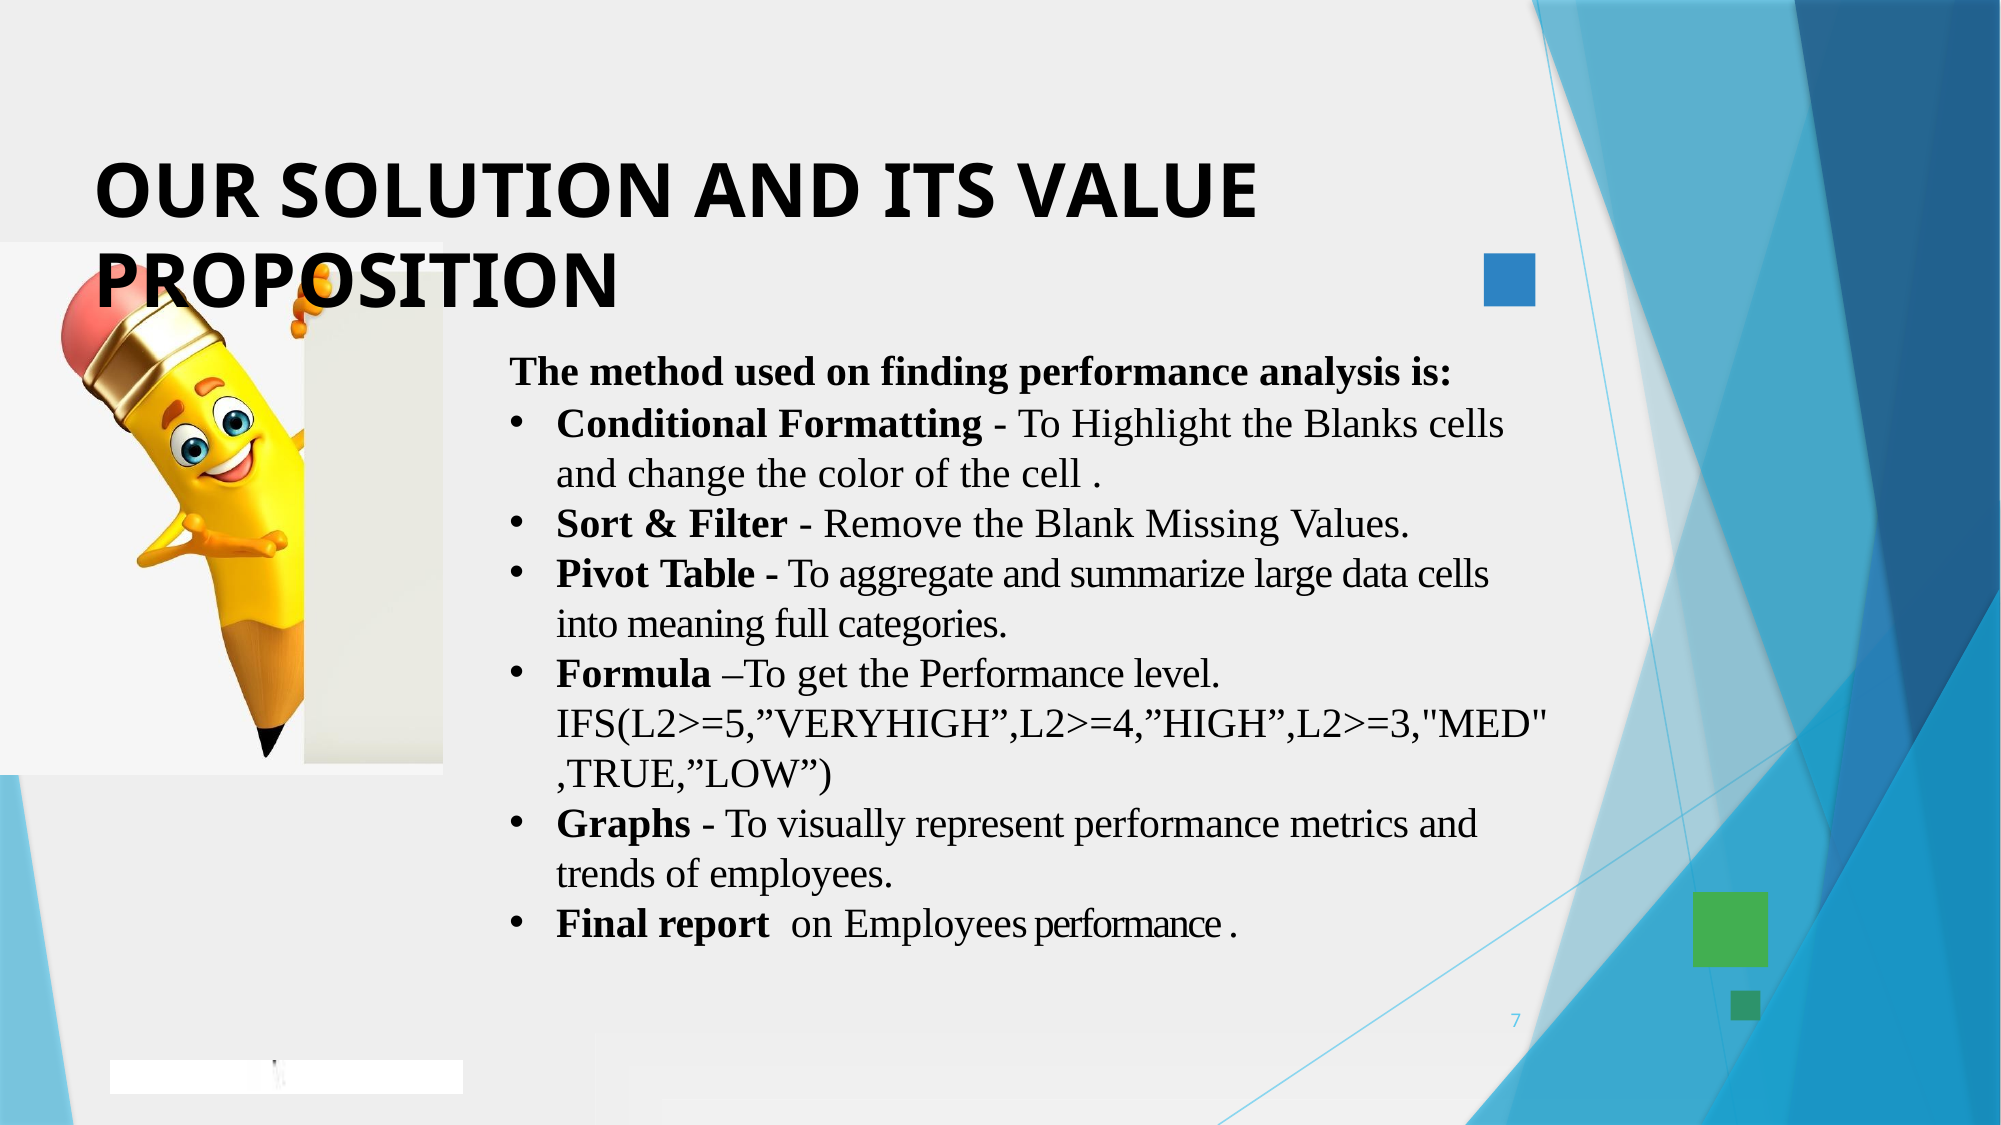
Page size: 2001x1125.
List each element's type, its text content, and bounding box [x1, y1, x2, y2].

picture [110, 1060, 463, 1095]
slide_number 7 [1409, 954, 1522, 1125]
text_box [1730, 990, 1761, 1021]
title OUR SOLUTION AND ITS VALUE PROPOSITION [91, 140, 1694, 331]
picture [0, 241, 443, 776]
text_box [1693, 892, 1769, 968]
text_box The method used on finding performance analysis is: Conditional Formatting - To Highlight the Blanks cells and change the color of the cell . Sort & Filter - Remove the Blank Missing Values. Pivot Table - To aggregate and summarize large data cells into meaning full categories. Formula –To get the Performance level. IFS(L2>=5,”VERYHIGH”,L2>=4,”HIGH”,L2>=3,"MED",TRUE,”LOW”) Graphs - To visually represent performance metrics and trends of employees. Final report on Employees performance . [492, 336, 1565, 954]
